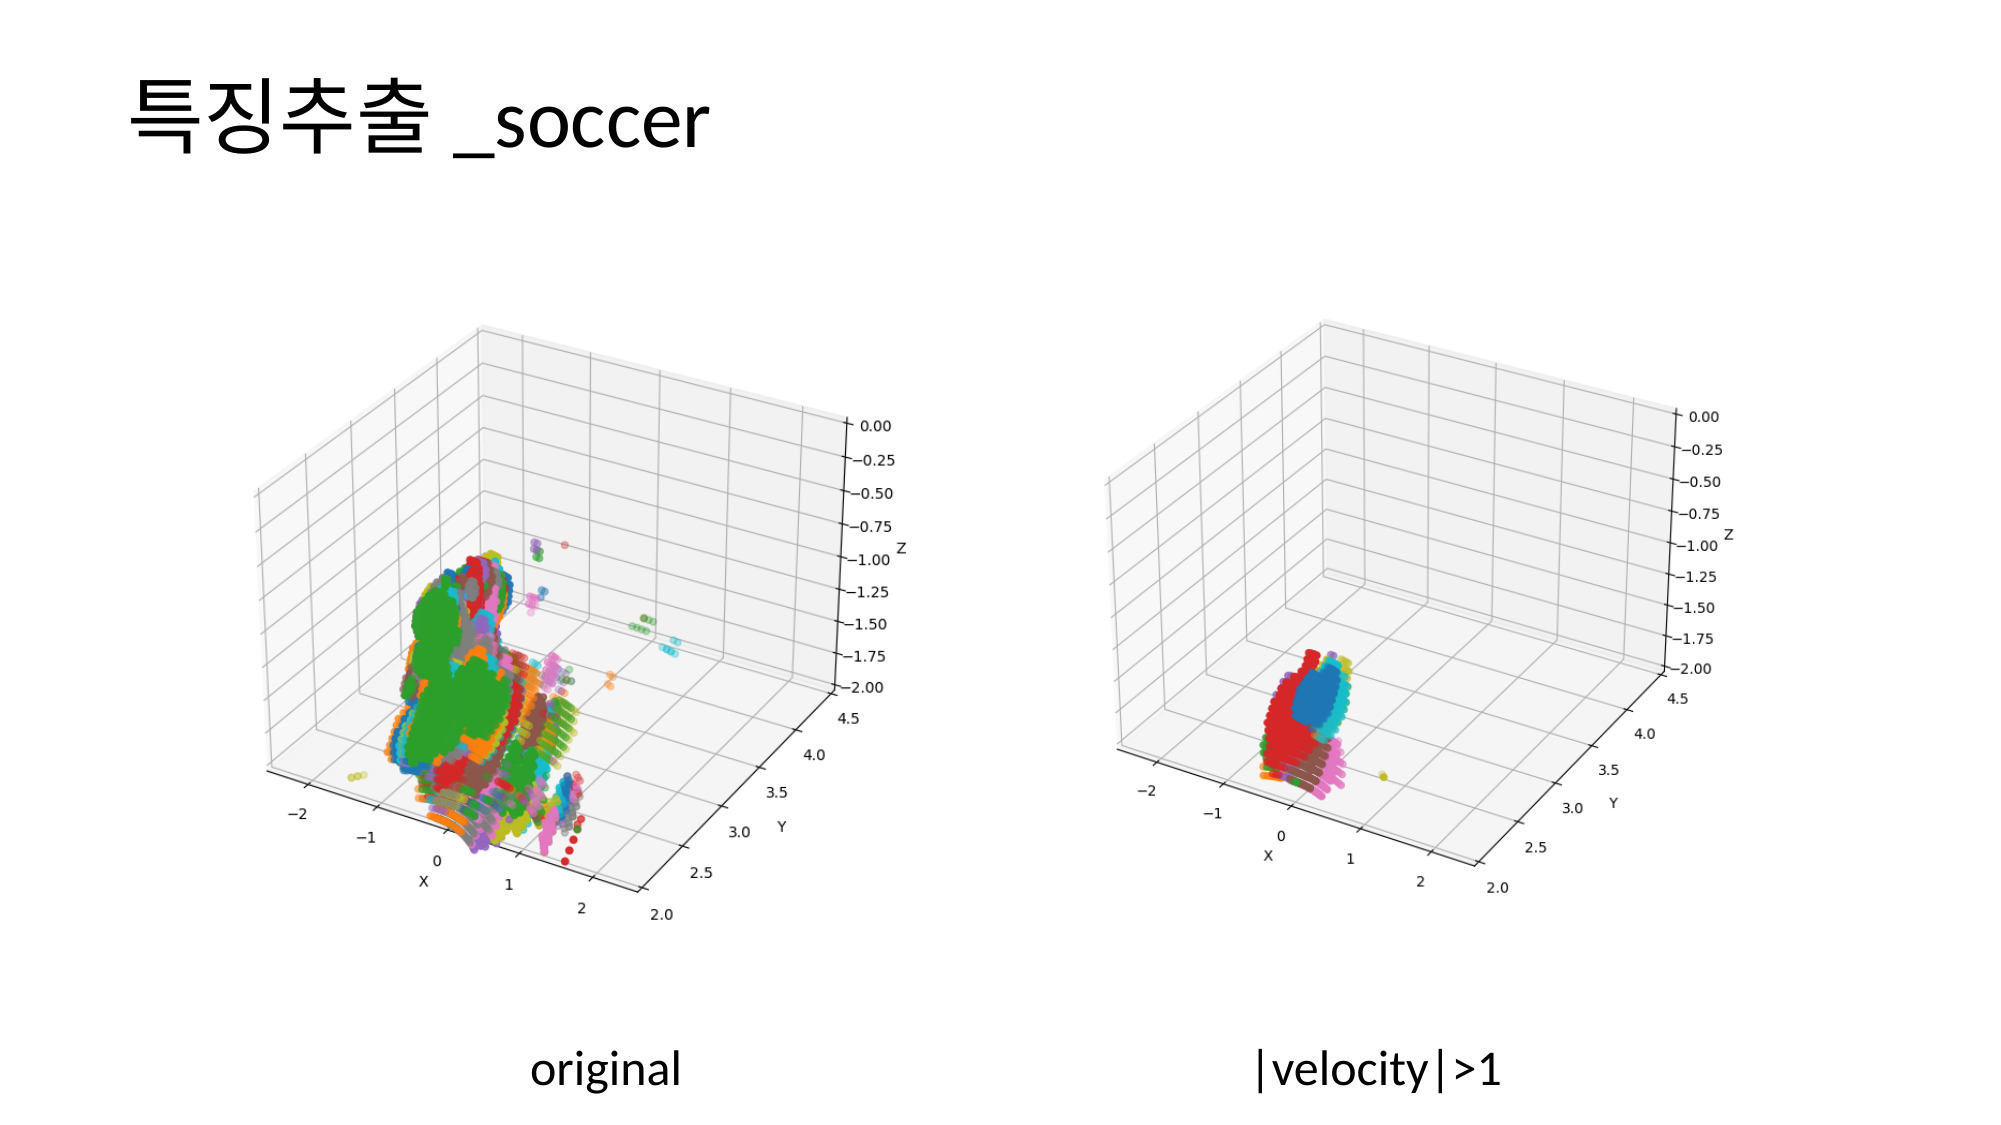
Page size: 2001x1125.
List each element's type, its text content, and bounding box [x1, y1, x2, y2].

text_box original [431, 1039, 781, 1103]
text_box |velocity|>1 [1234, 1027, 1521, 1103]
picture [108, 170, 1790, 1029]
text_box 특징추출_soccer [112, 57, 1207, 169]
